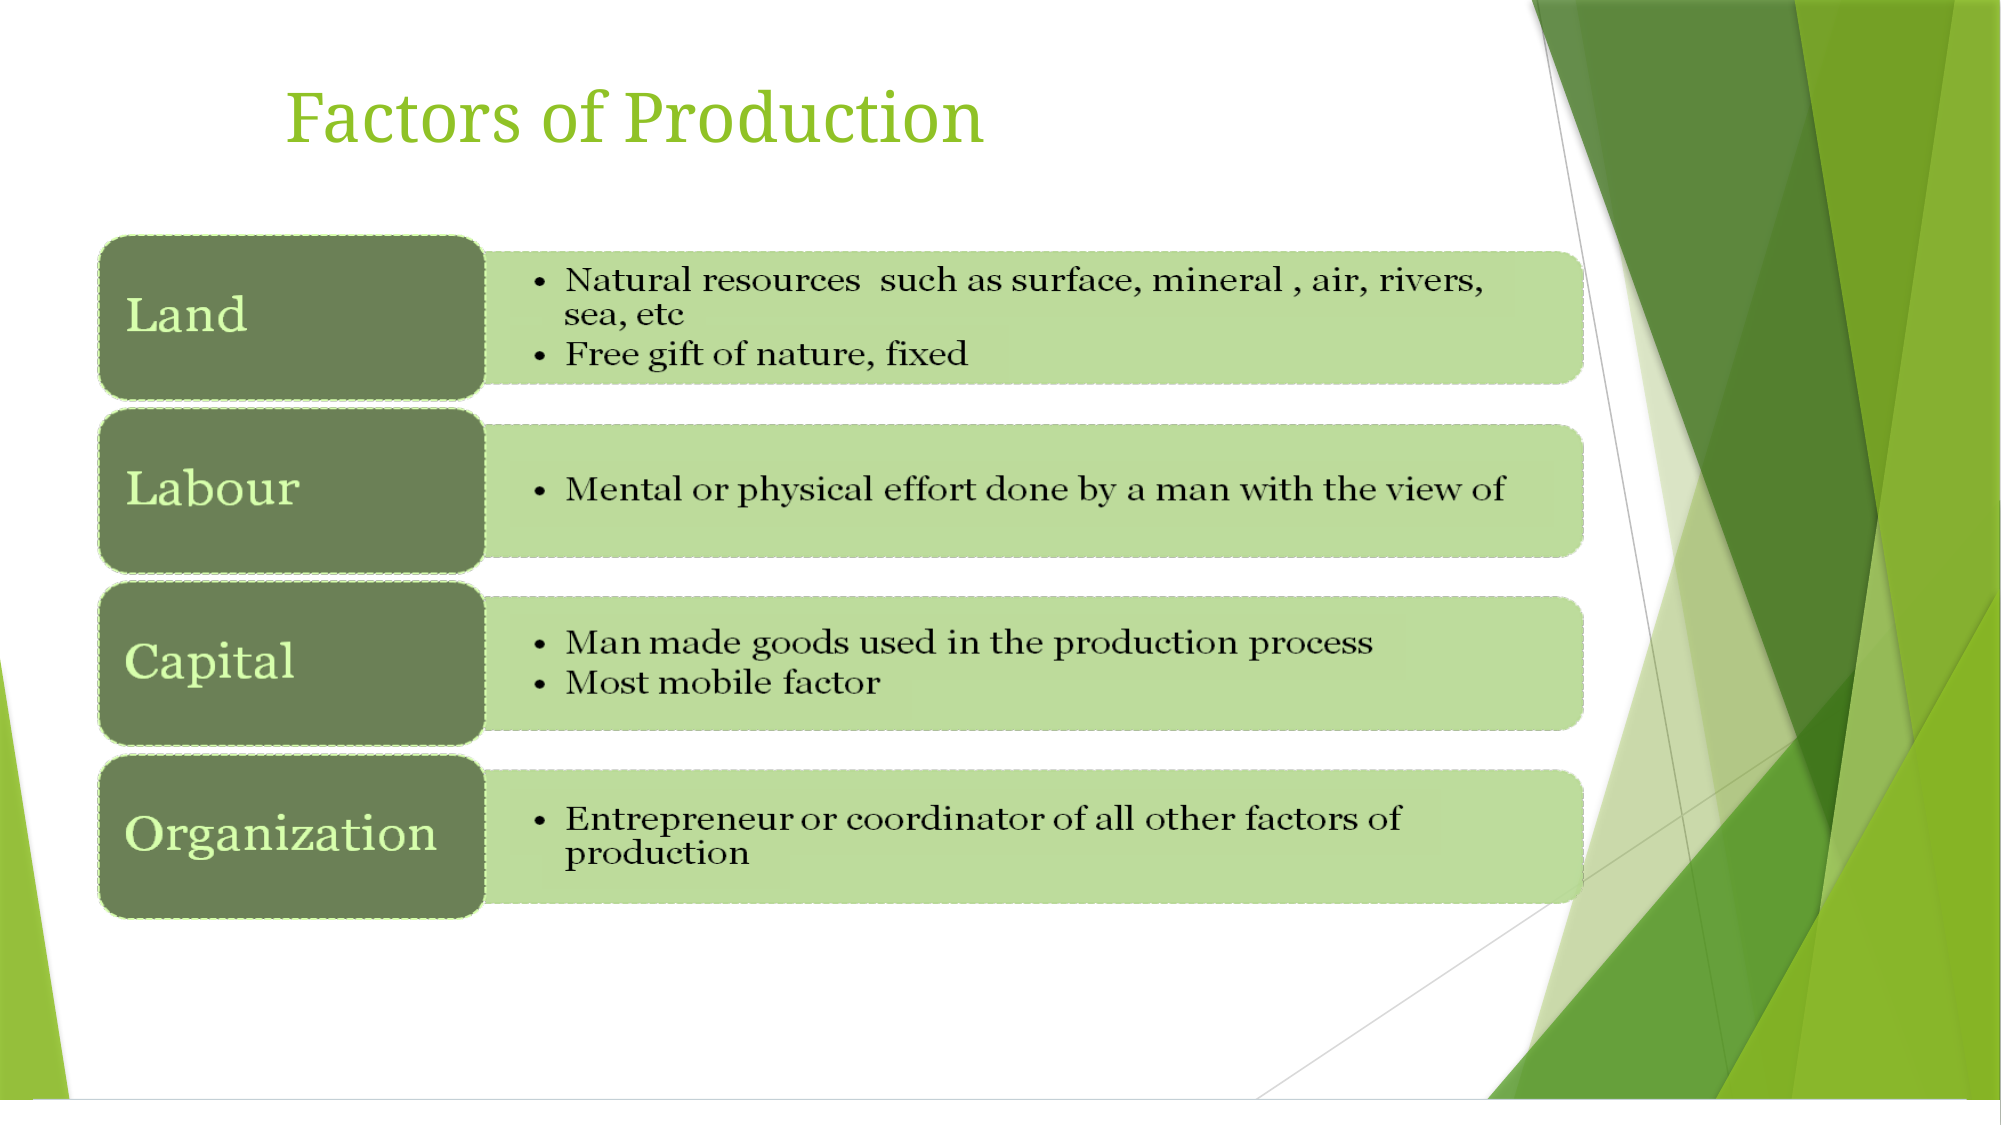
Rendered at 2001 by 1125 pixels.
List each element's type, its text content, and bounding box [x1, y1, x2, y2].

text_box [69, 233, 1612, 921]
text_box [0, 1100, 2000, 1125]
title Factors of Production [283, 71, 1617, 262]
